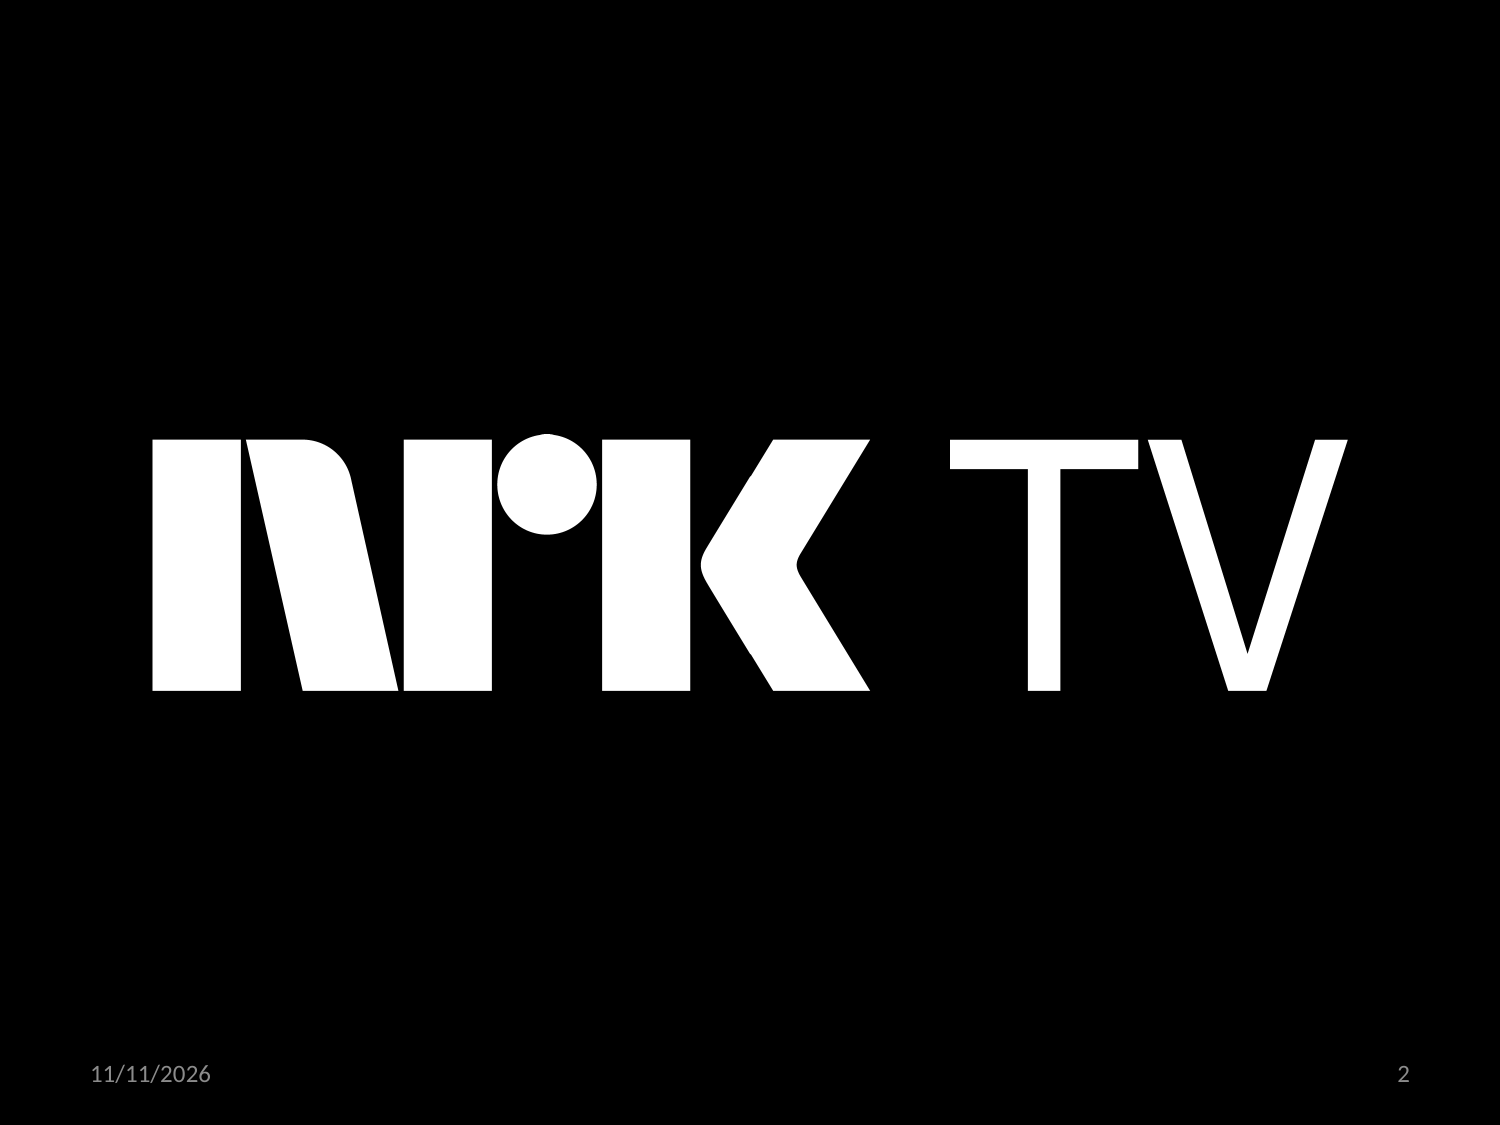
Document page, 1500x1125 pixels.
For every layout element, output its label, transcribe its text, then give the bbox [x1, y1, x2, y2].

picture [152, 433, 1348, 691]
slide_number 2 [1074, 1042, 1425, 1103]
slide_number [75, 1042, 425, 1103]
